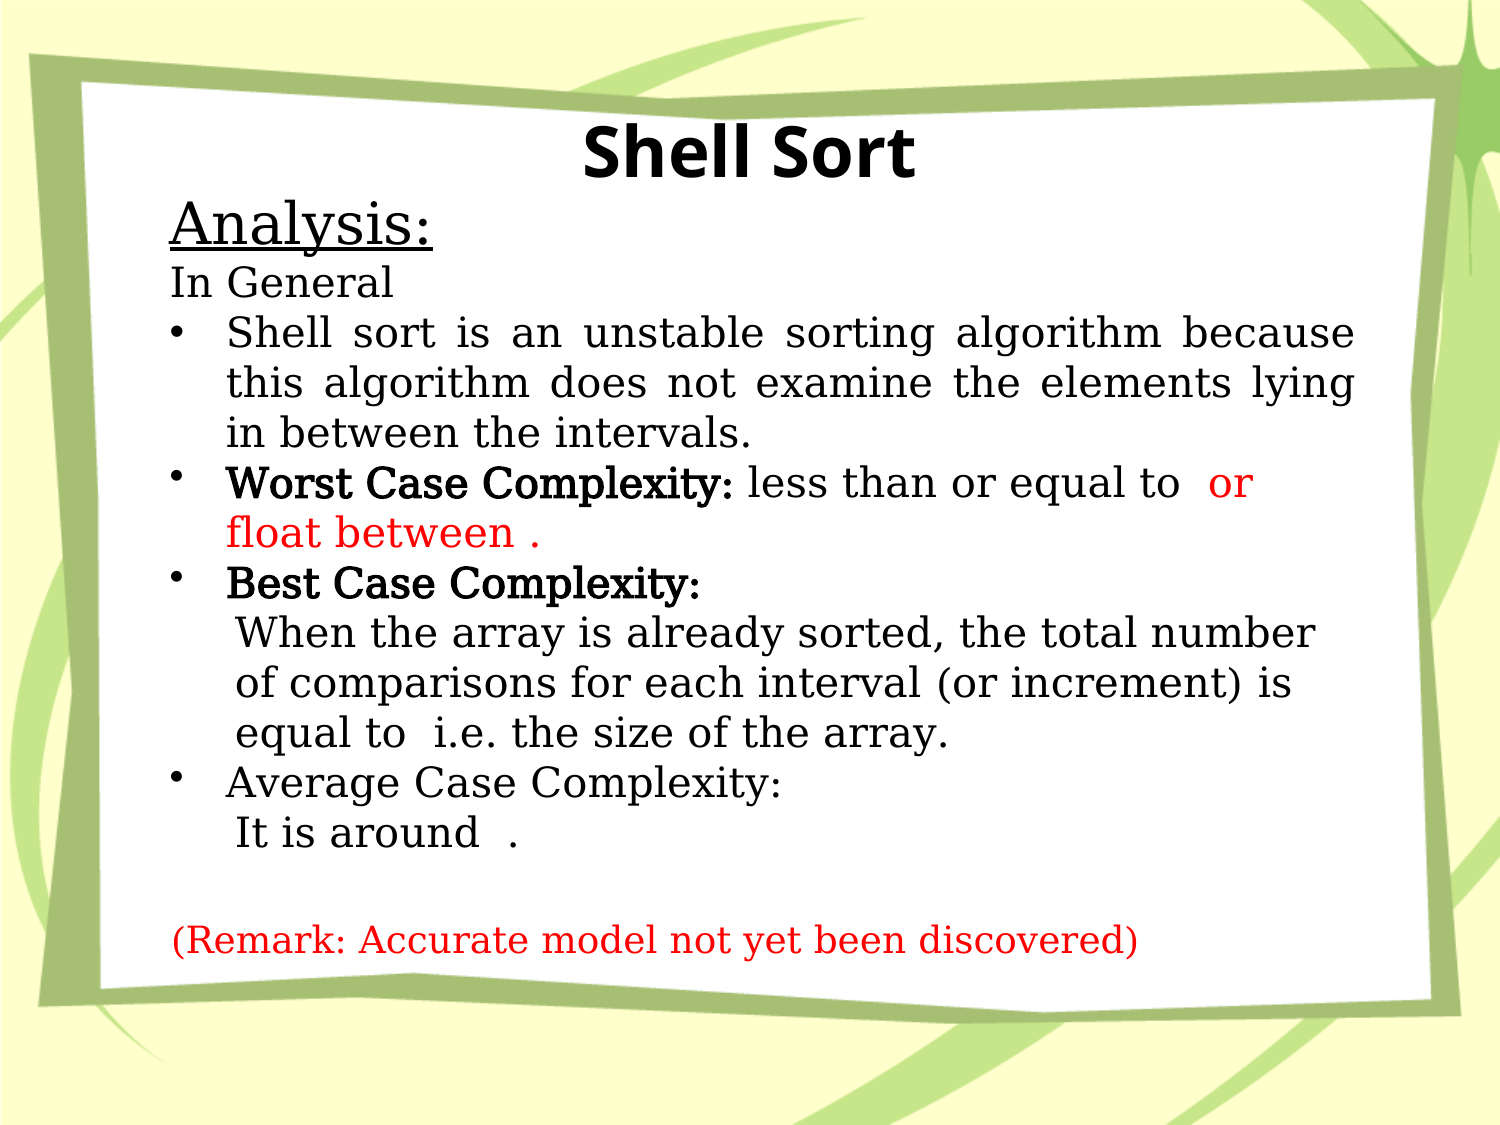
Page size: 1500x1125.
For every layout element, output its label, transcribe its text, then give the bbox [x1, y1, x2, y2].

picture [0, 0, 1500, 1125]
title Shell Sort [75, 90, 1425, 208]
